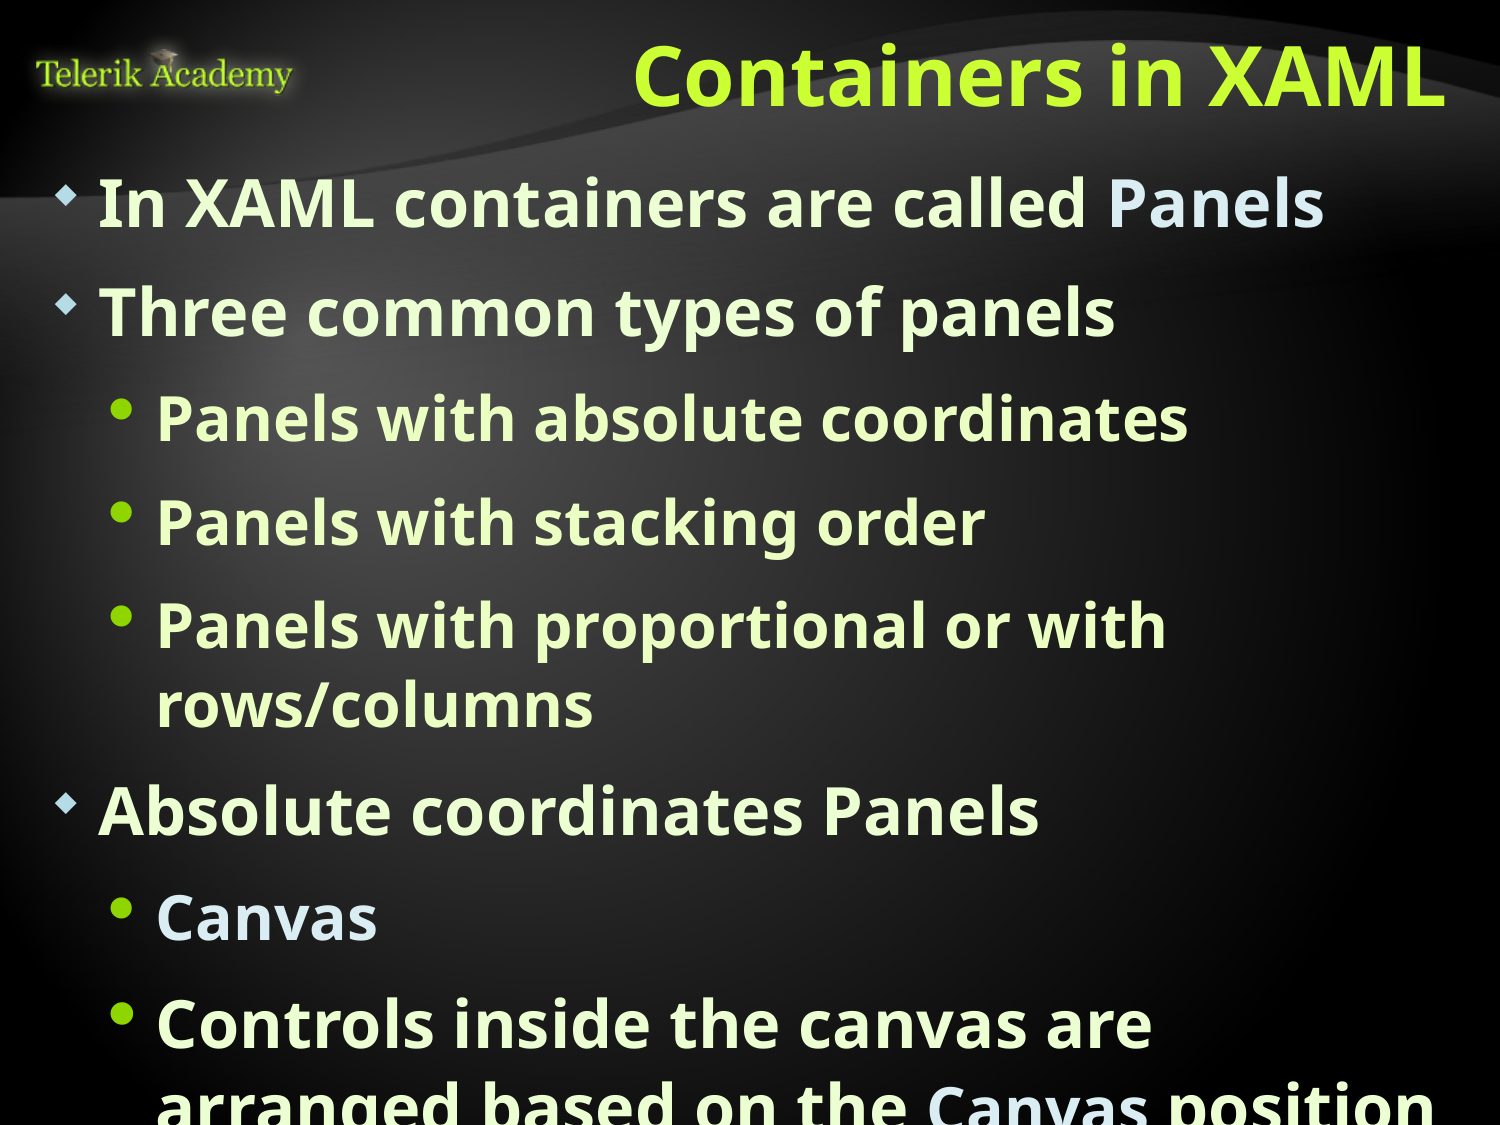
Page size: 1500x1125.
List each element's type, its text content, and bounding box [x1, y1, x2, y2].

list In XAML containers are called Panels Three common types of panels Panels with absolute coordinates Panels with stacking order Panels with proportional or with rows/columns Absolute coordinates Panels Canvas Controls inside the canvas are arranged based on the Canvas position and size [37, 149, 1463, 1100]
picture [0, 0, 1500, 1125]
title Containers in XAML [300, 12, 1463, 149]
